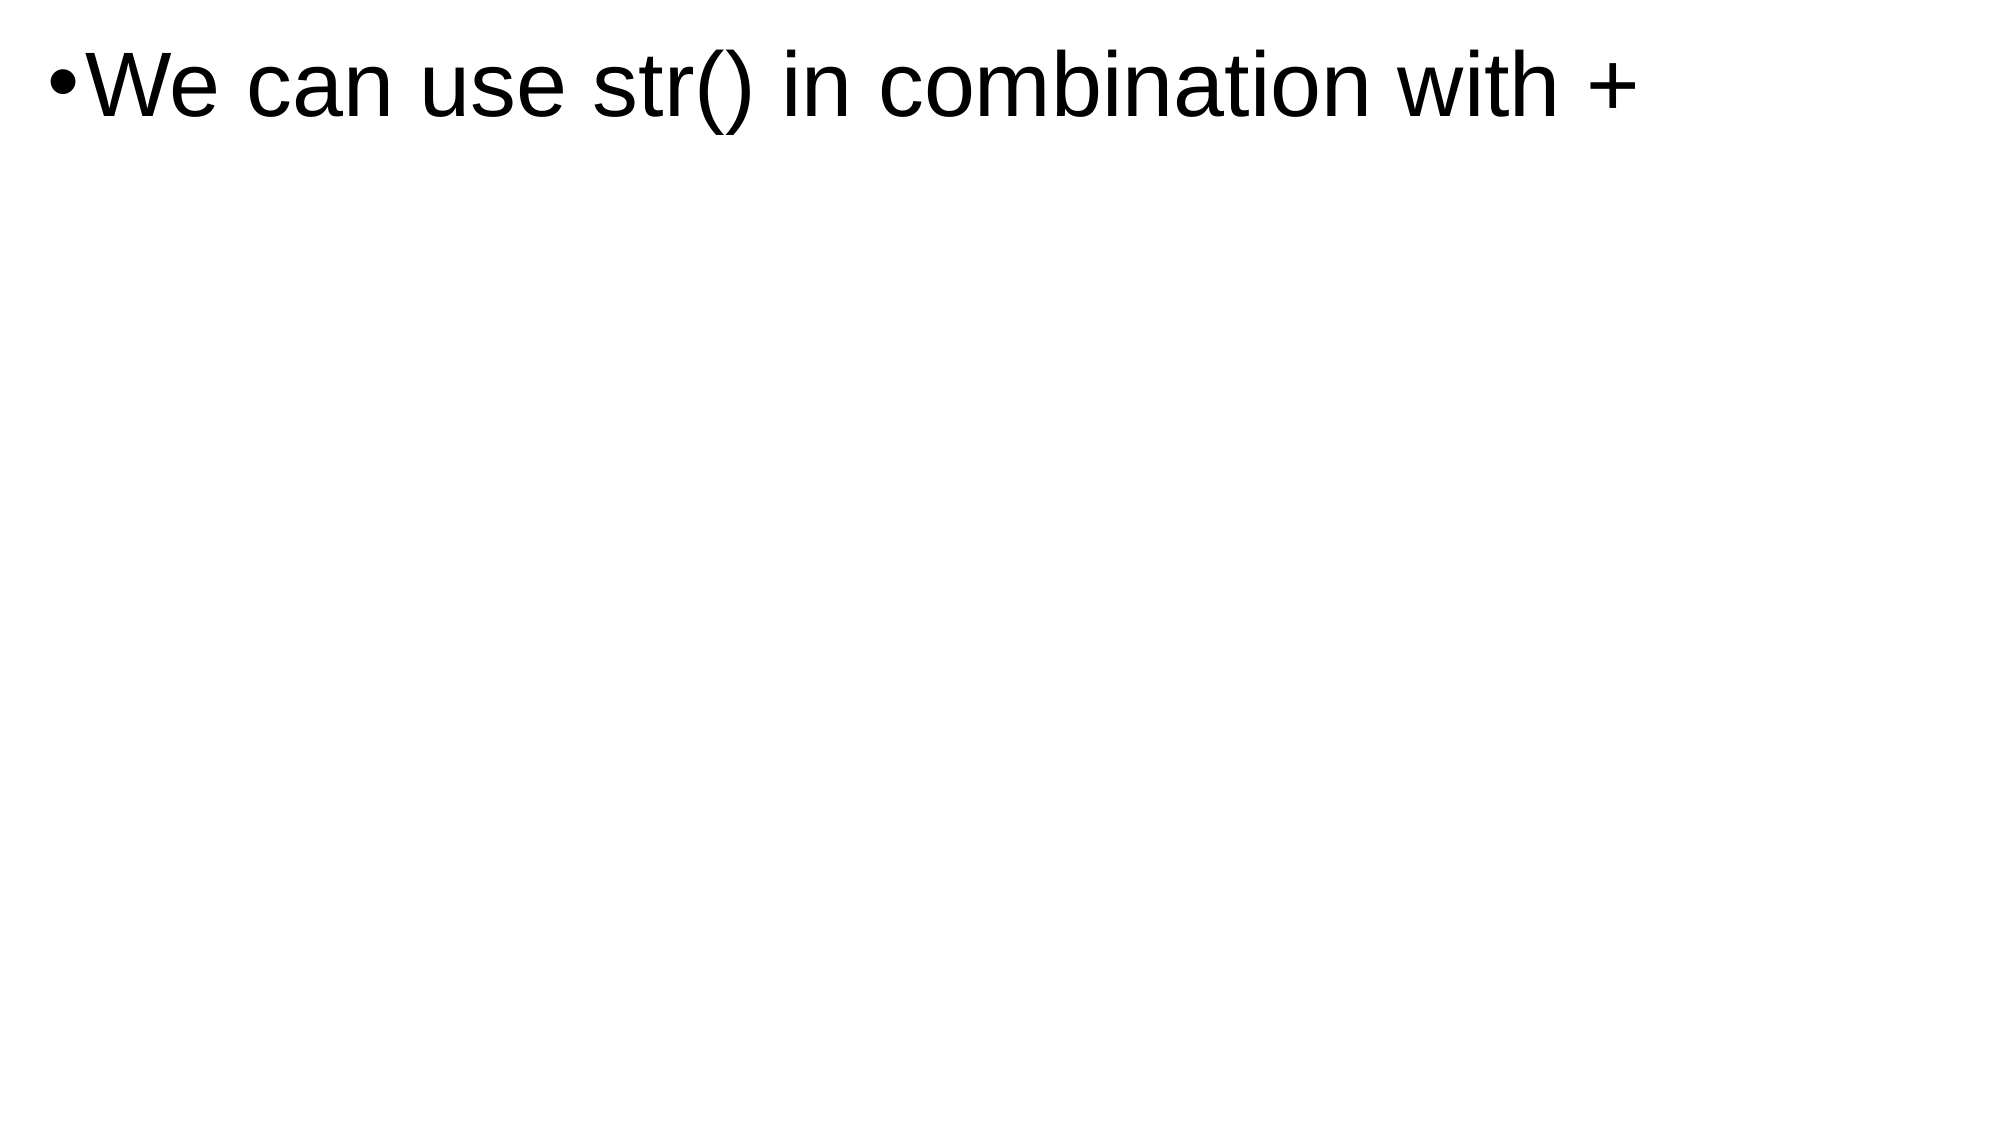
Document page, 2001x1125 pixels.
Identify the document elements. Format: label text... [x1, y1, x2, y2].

list We can use str() in combination with + [32, 29, 1967, 1091]
